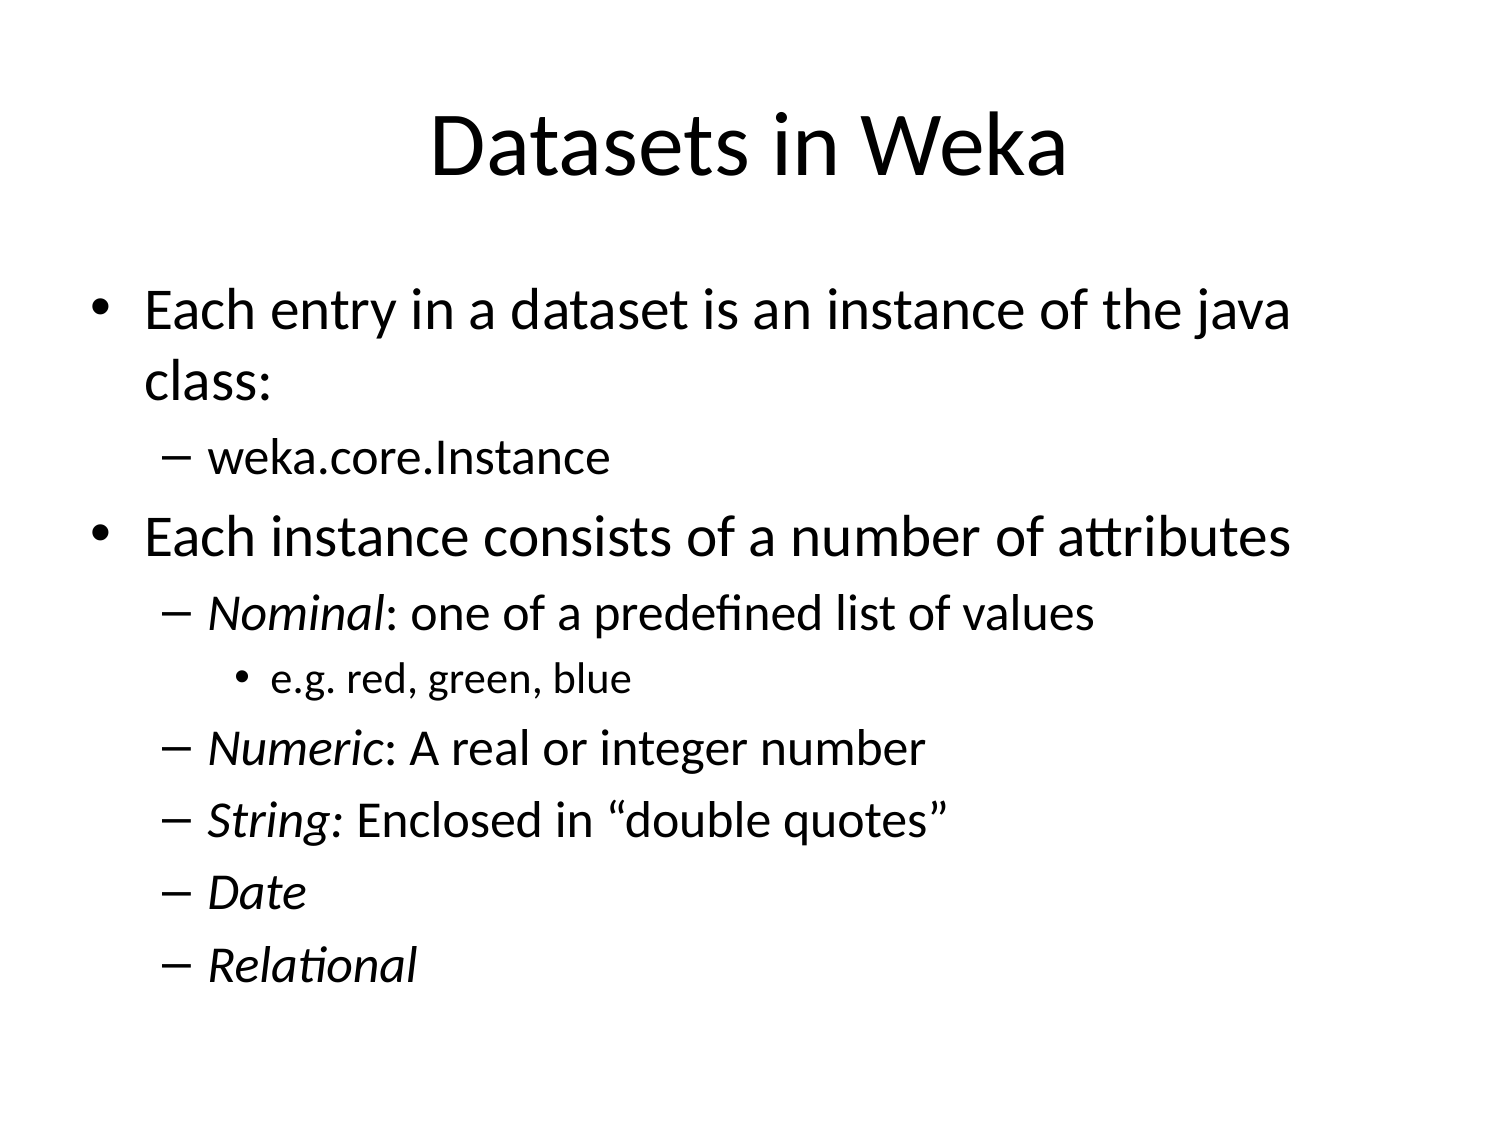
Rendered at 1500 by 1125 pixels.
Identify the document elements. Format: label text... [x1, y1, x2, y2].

list Each entry in a dataset is an instance of the java class: weka.core.Instance Each instance consists of a number of attributes Nominal: one of a predefined list of values e.g. red, green, blue Numeric: A real or integer number String: Enclosed in “double quotes” Date Relational [75, 262, 1425, 1005]
title Datasets in Weka [75, 45, 1425, 233]
